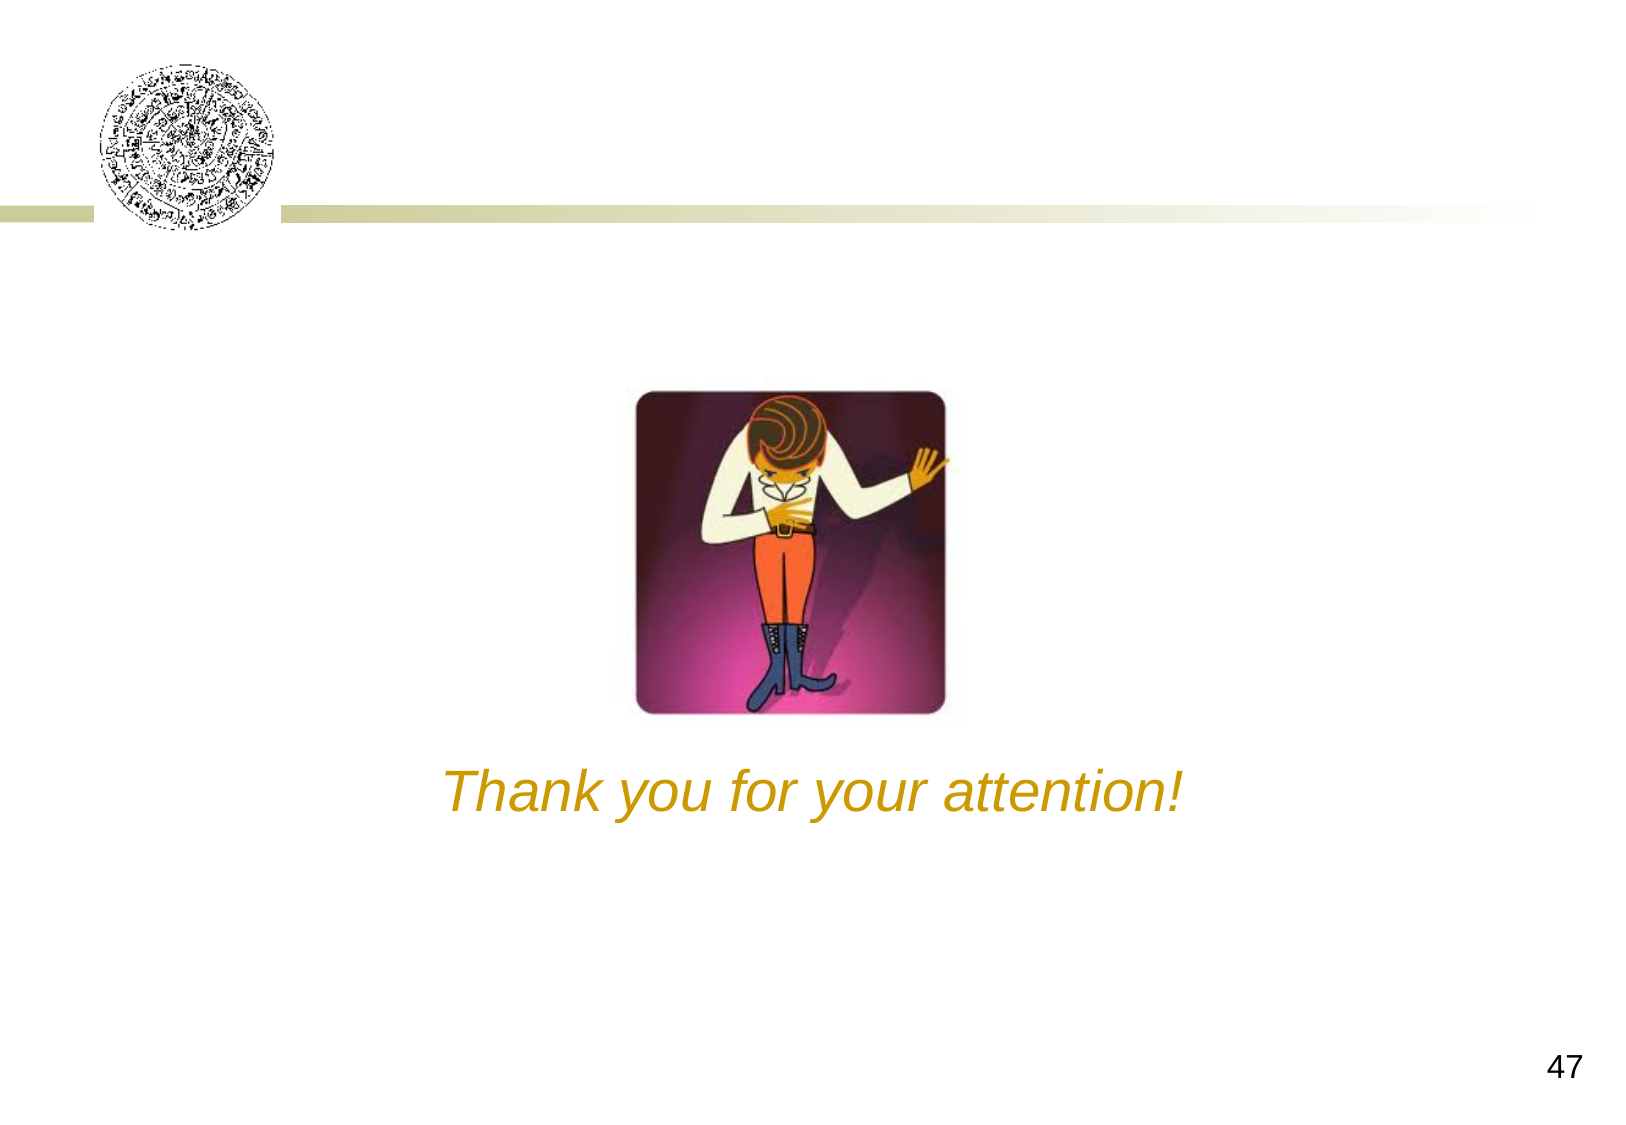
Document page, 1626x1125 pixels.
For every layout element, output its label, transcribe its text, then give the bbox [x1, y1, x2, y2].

slide_number 47 [1524, 1037, 1600, 1101]
list Thank you for your attention! [80, 274, 1544, 1001]
picture [615, 376, 968, 729]
